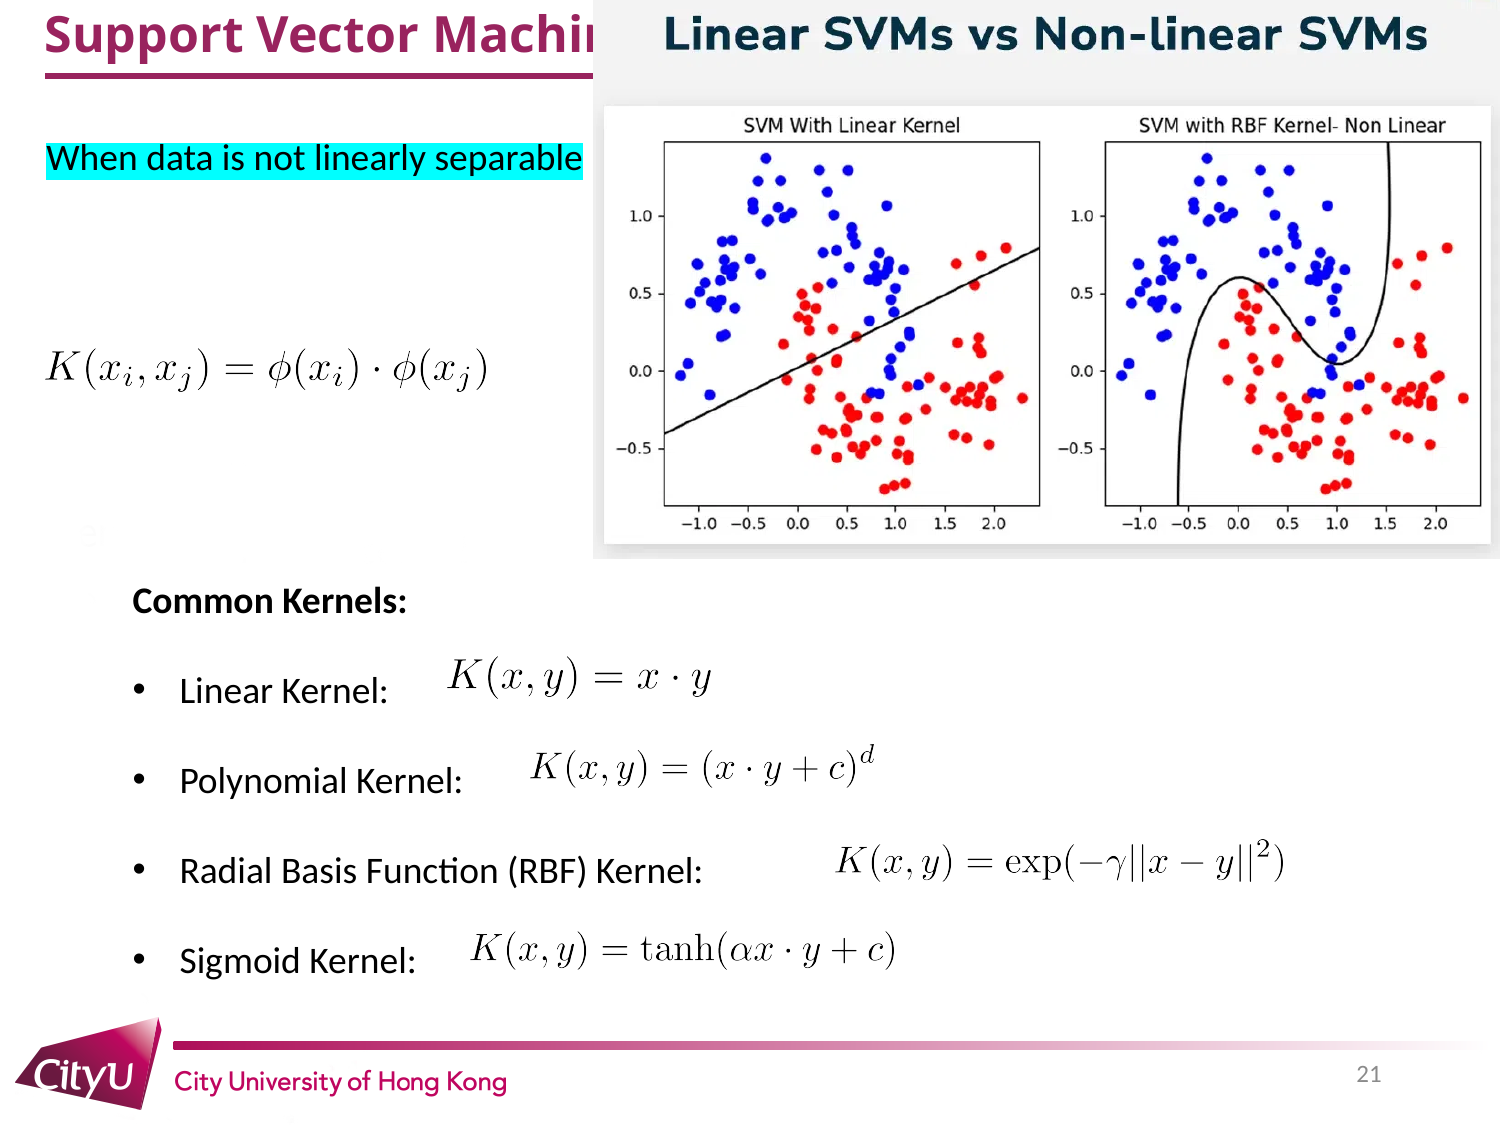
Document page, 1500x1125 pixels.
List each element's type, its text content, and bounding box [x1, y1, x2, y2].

text_box When data is not linearly separable [31, 125, 593, 186]
slide_number 21 [1059, 1042, 1397, 1103]
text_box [117, 546, 1383, 981]
picture [0, 0, 1500, 1125]
title Support Vector Machine [0, 0, 593, 77]
